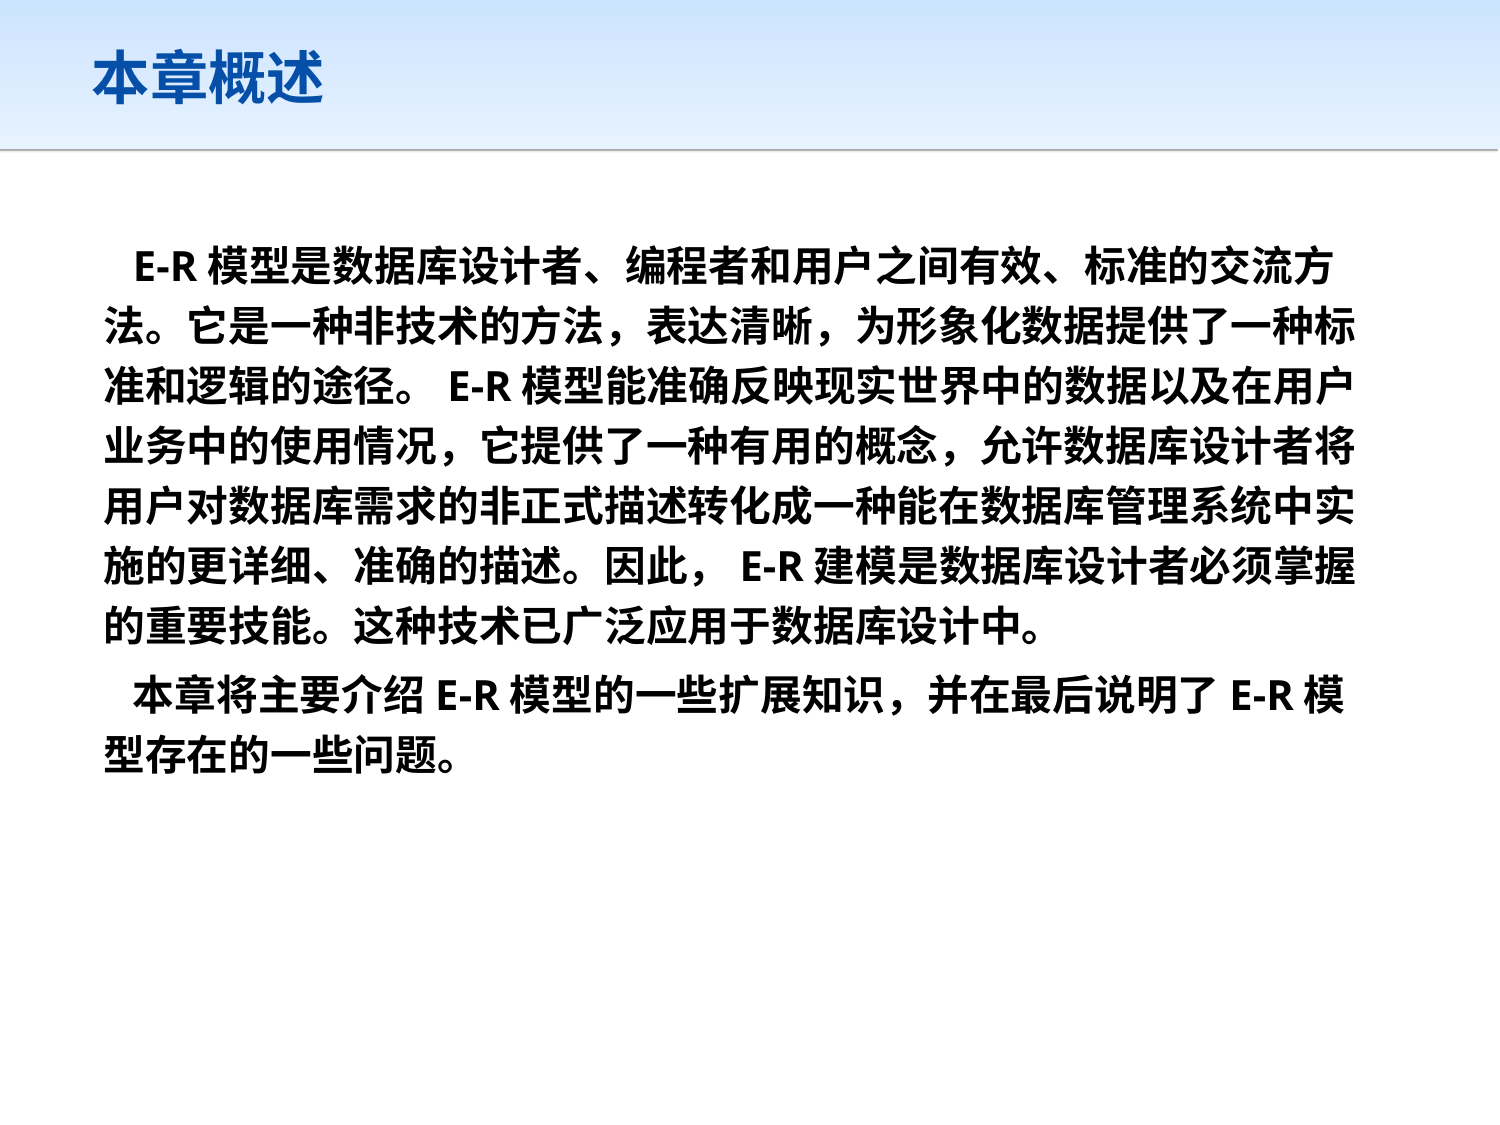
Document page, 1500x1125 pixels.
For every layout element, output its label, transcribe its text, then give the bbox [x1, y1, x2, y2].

title 本章概述 [76, 23, 1424, 131]
list E-R模型是数据库设计者、编程者和用户之间有效、标准的交流方法。它是一种非技术的方法，表达清晰，为形象化数据提供了一种标准和逻辑的途径。E-R模型能准确反映现实世界中的数据以及在用户业务中的使用情况，它提供了一种有用的概念，允许数据库设计者将用户对数据库需求的非正式描述转化成一种能在数据库管理系统中实施的更详细、准确的描述。因此，E-R建模是数据库设计者必须掌握的重要技能。这种技术已广泛应用于数据库设计中。 本章将主要介绍E-R模型的一些扩展知识，并在最后说明了E-R模型存在的一些问题。 [58, 222, 1384, 1034]
